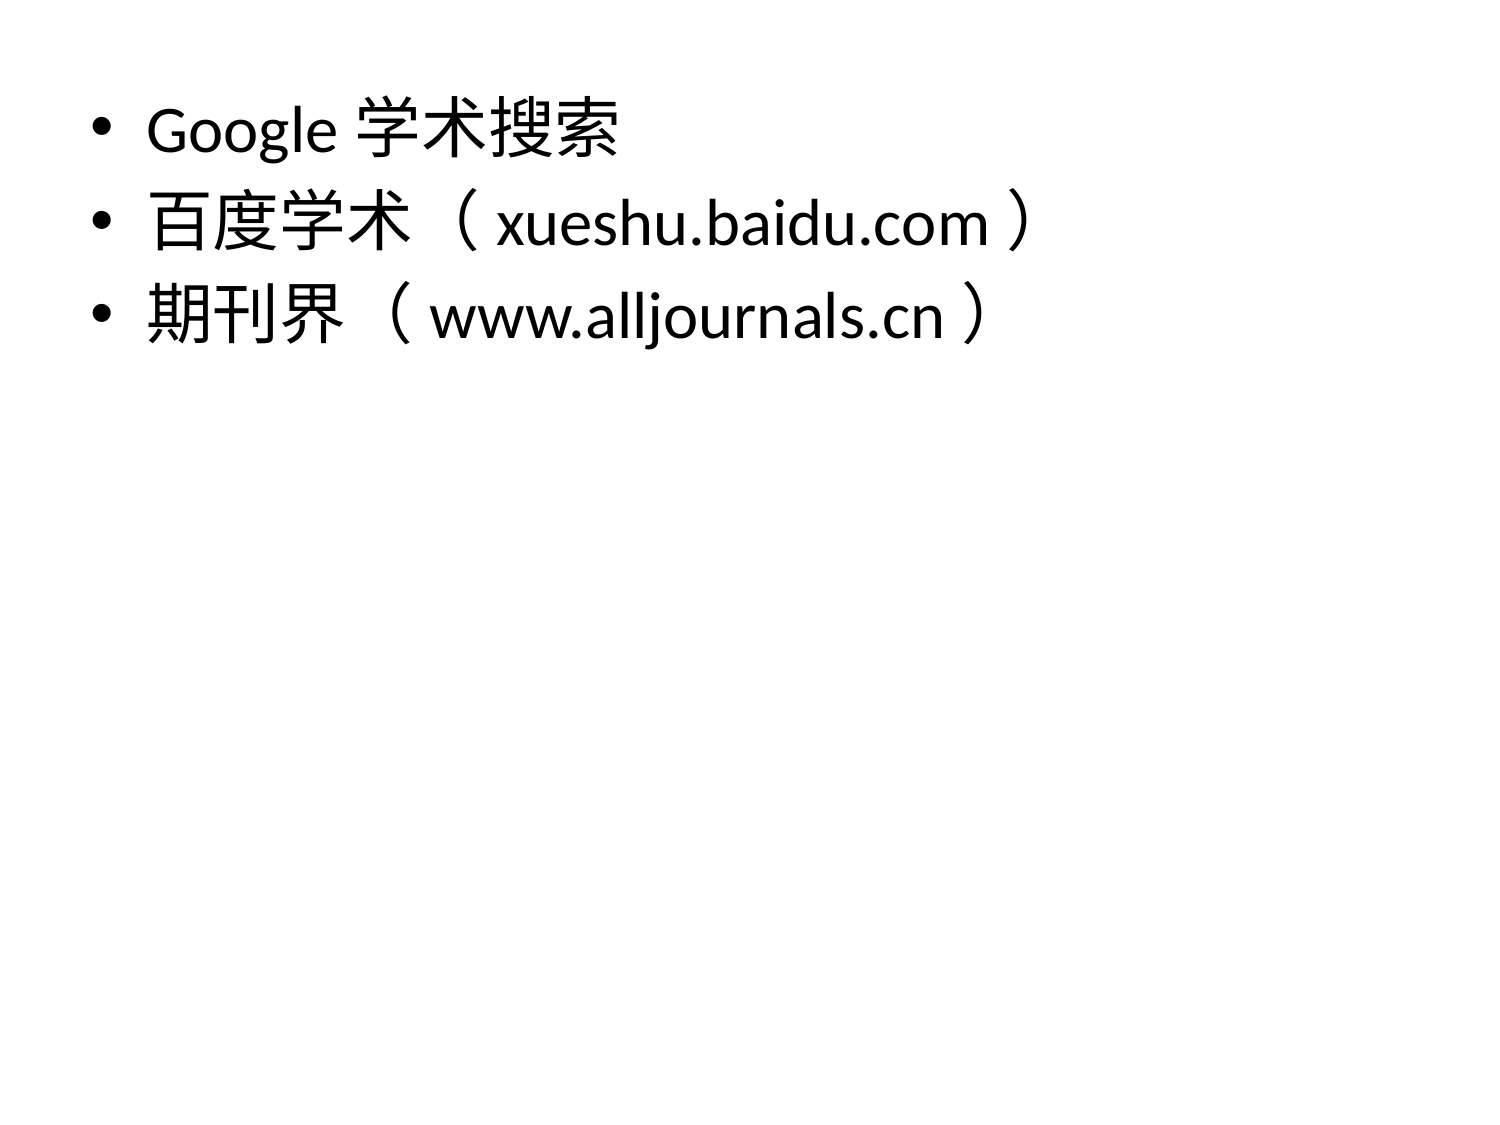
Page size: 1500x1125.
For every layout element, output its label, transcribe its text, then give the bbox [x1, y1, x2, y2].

list Google学术搜索 百度学术（xueshu.baidu.com） 期刊界（www.alljournals.cn） [75, 78, 1425, 1005]
